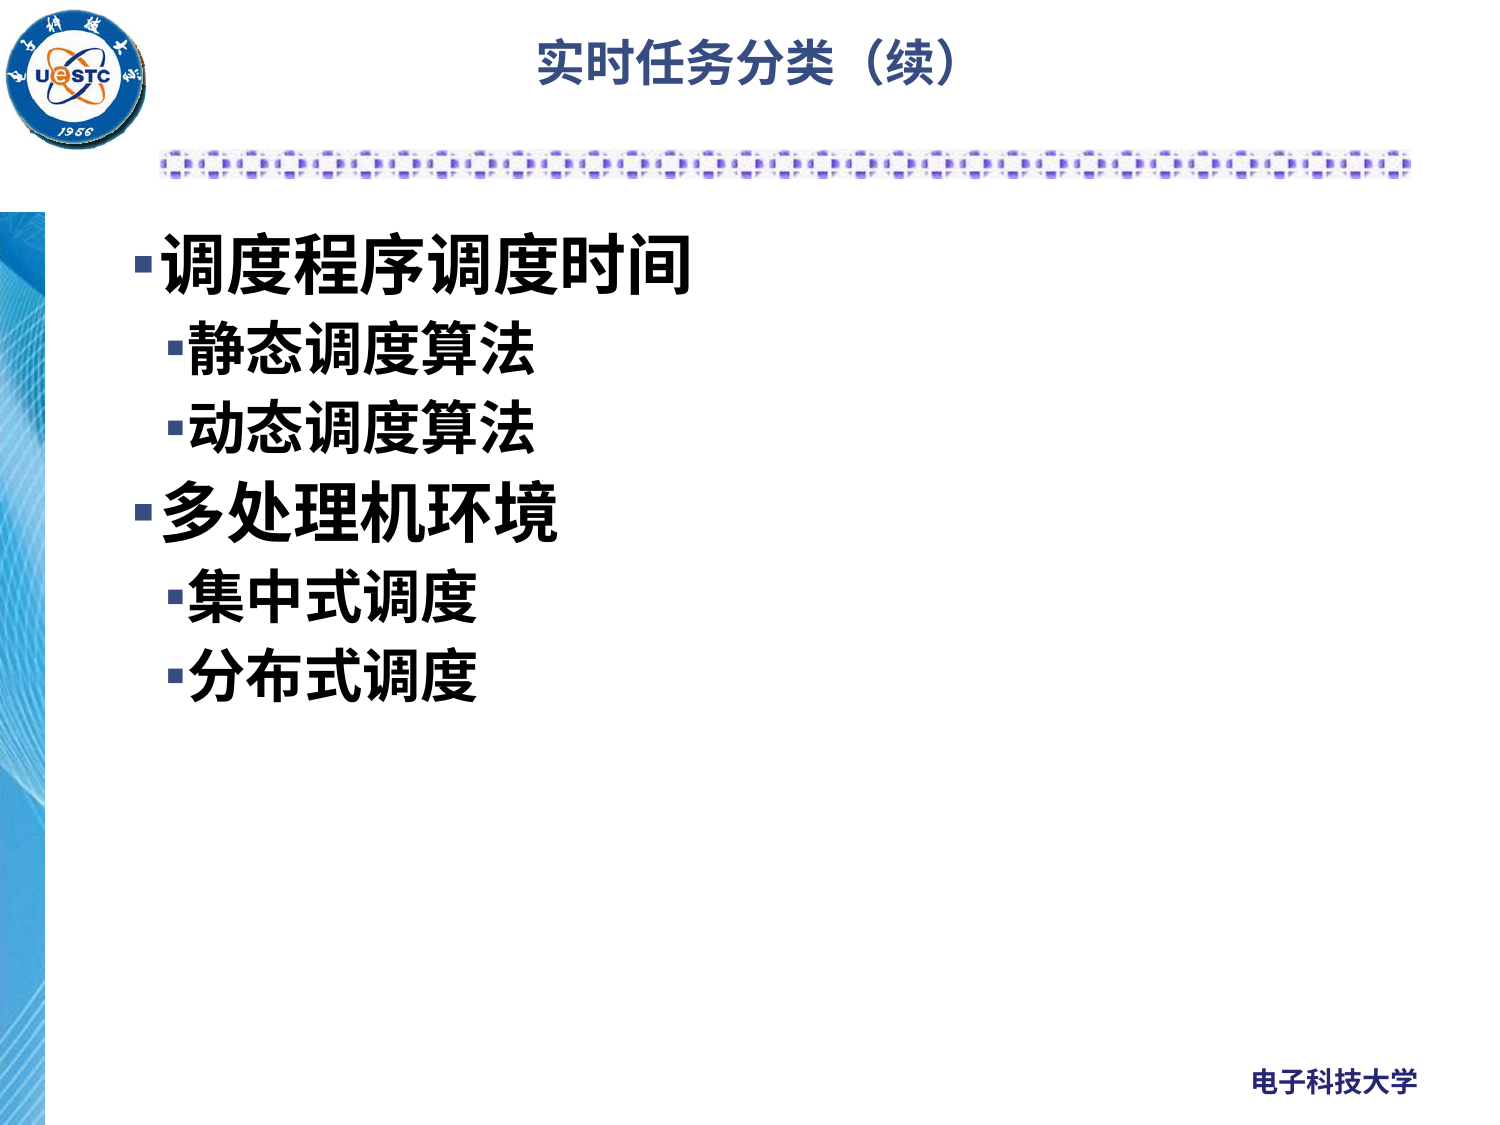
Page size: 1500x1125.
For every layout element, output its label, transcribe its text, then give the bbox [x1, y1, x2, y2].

list 调度程序调度时间 静态调度算法 动态调度算法 多处理机环境 集中式调度 分布式调度 [116, 215, 1442, 1062]
picture [0, 212, 45, 1125]
picture [159, 149, 1411, 179]
picture [5, 0, 146, 150]
title 实时任务分类（续） [159, 31, 1362, 122]
